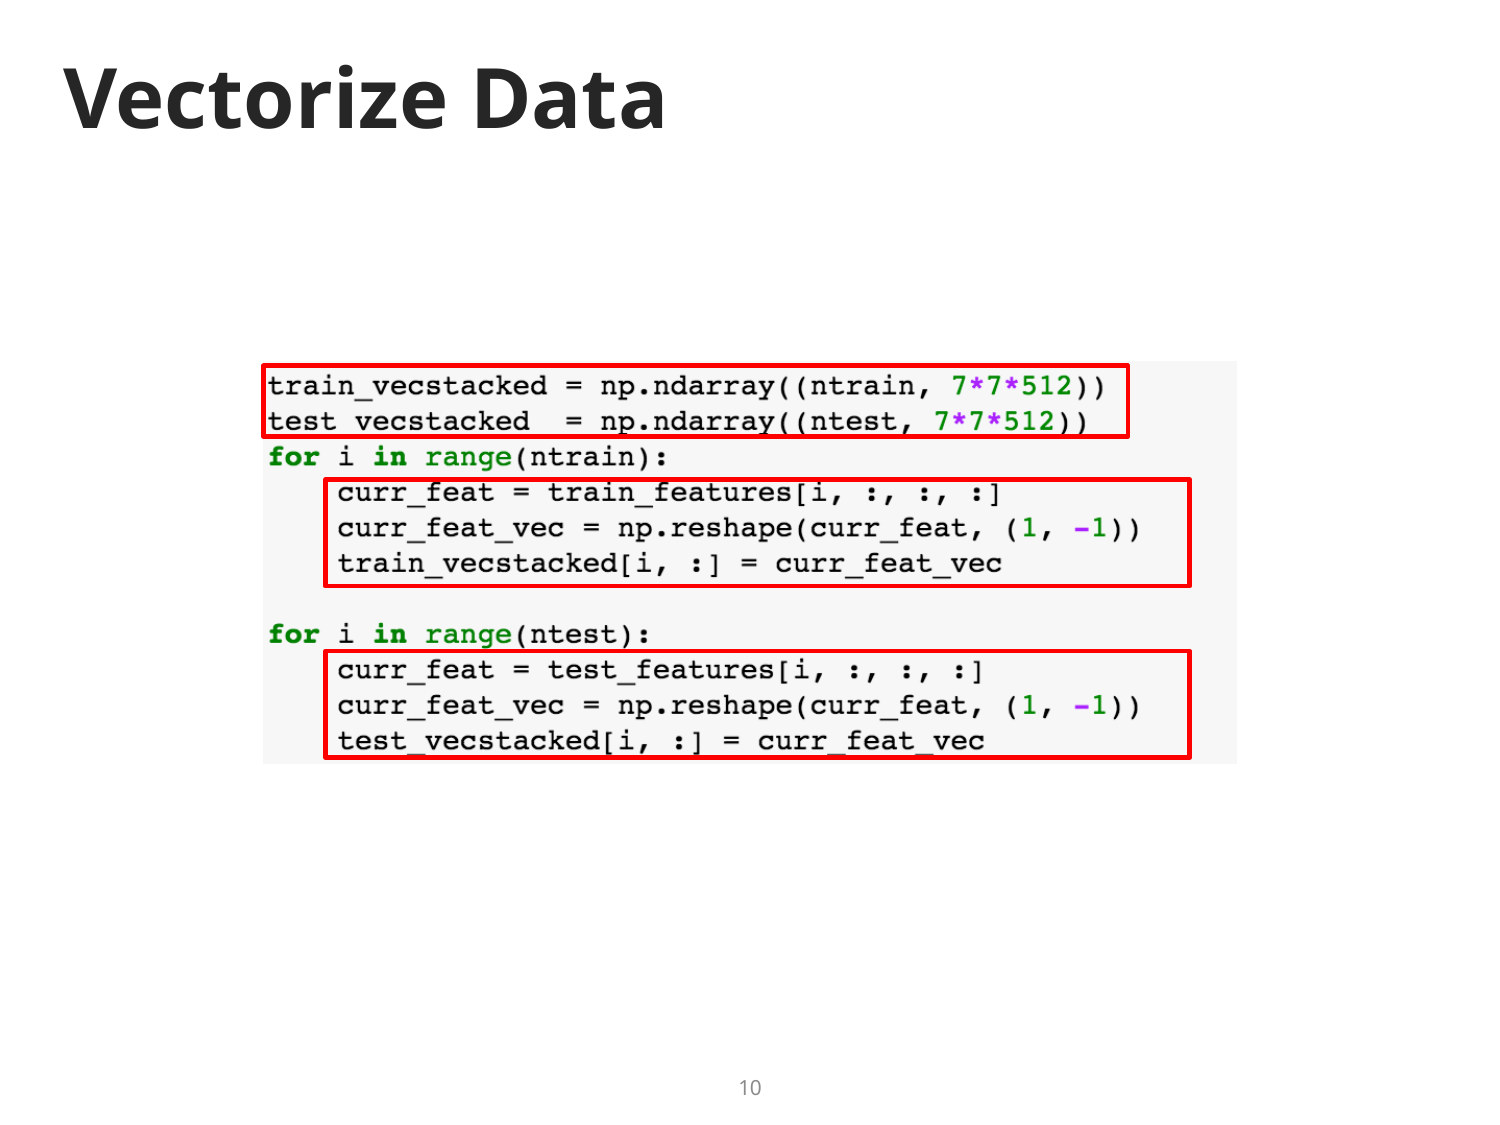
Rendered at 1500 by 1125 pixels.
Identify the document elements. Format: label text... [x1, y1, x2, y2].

picture [263, 361, 1237, 764]
slide_number 10 [575, 1058, 925, 1119]
title Vectorize Data [48, 41, 1456, 149]
